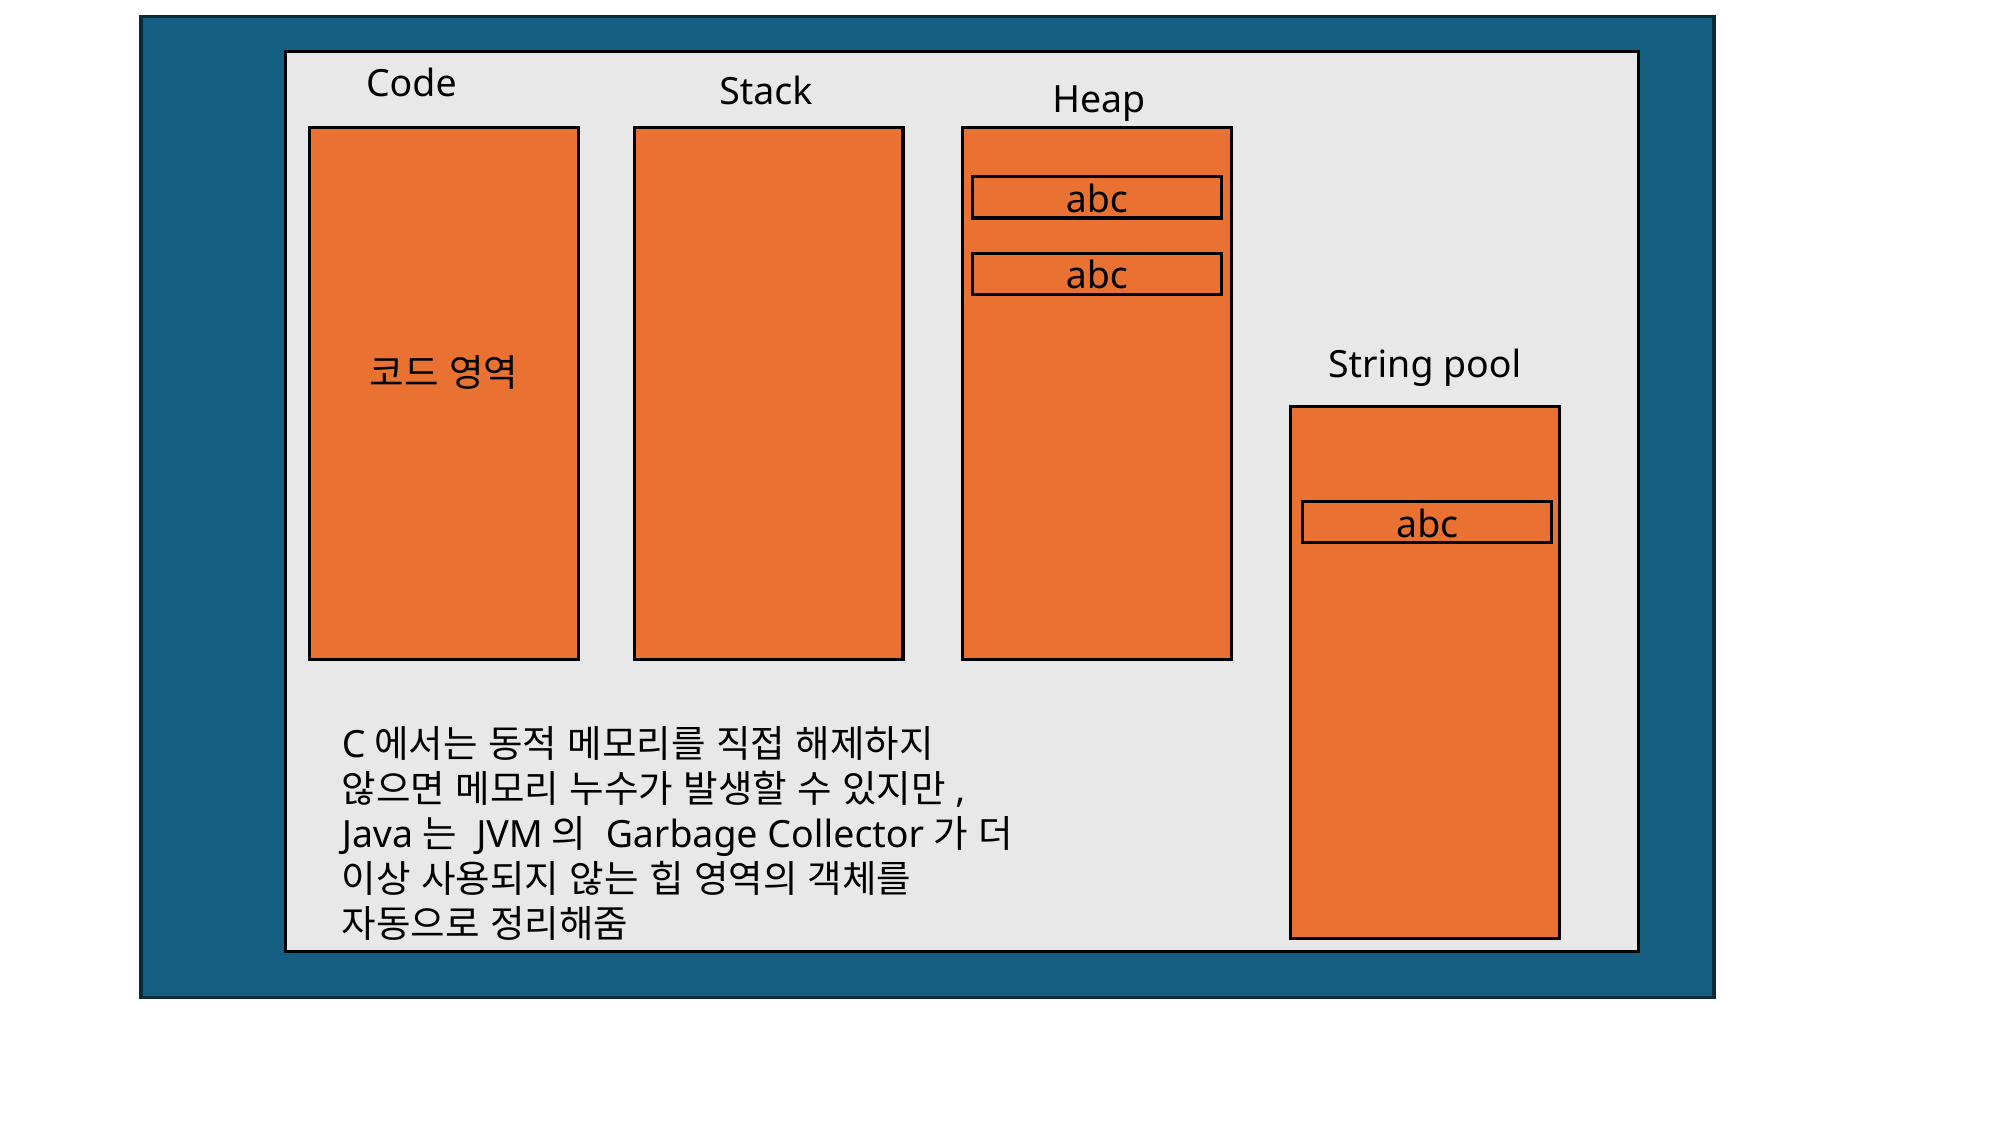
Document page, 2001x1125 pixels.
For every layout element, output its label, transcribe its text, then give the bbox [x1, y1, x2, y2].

text_box [961, 126, 1233, 661]
text_box 코드 영역 [308, 126, 580, 661]
text_box C에서는 동적 메모리를 직접 해제하지 않으면 메모리 누수가 발생할 수 있지만, Java는 JVM의 Garbage Collector가 더 이상 사용되지 않는 힙 영역의 객체를 자동으로 정리해줌 [327, 712, 1038, 953]
text_box [284, 50, 1640, 953]
text_box Stack [704, 59, 949, 119]
text_box String pool [1313, 333, 1557, 393]
text_box [139, 15, 1716, 999]
text_box abc [971, 175, 1223, 220]
text_box Heap [1037, 67, 1282, 128]
text_box Code [351, 51, 595, 111]
text_box [1289, 405, 1561, 940]
text_box abc [971, 252, 1223, 296]
text_box [633, 126, 905, 661]
text_box abc [1301, 500, 1553, 544]
